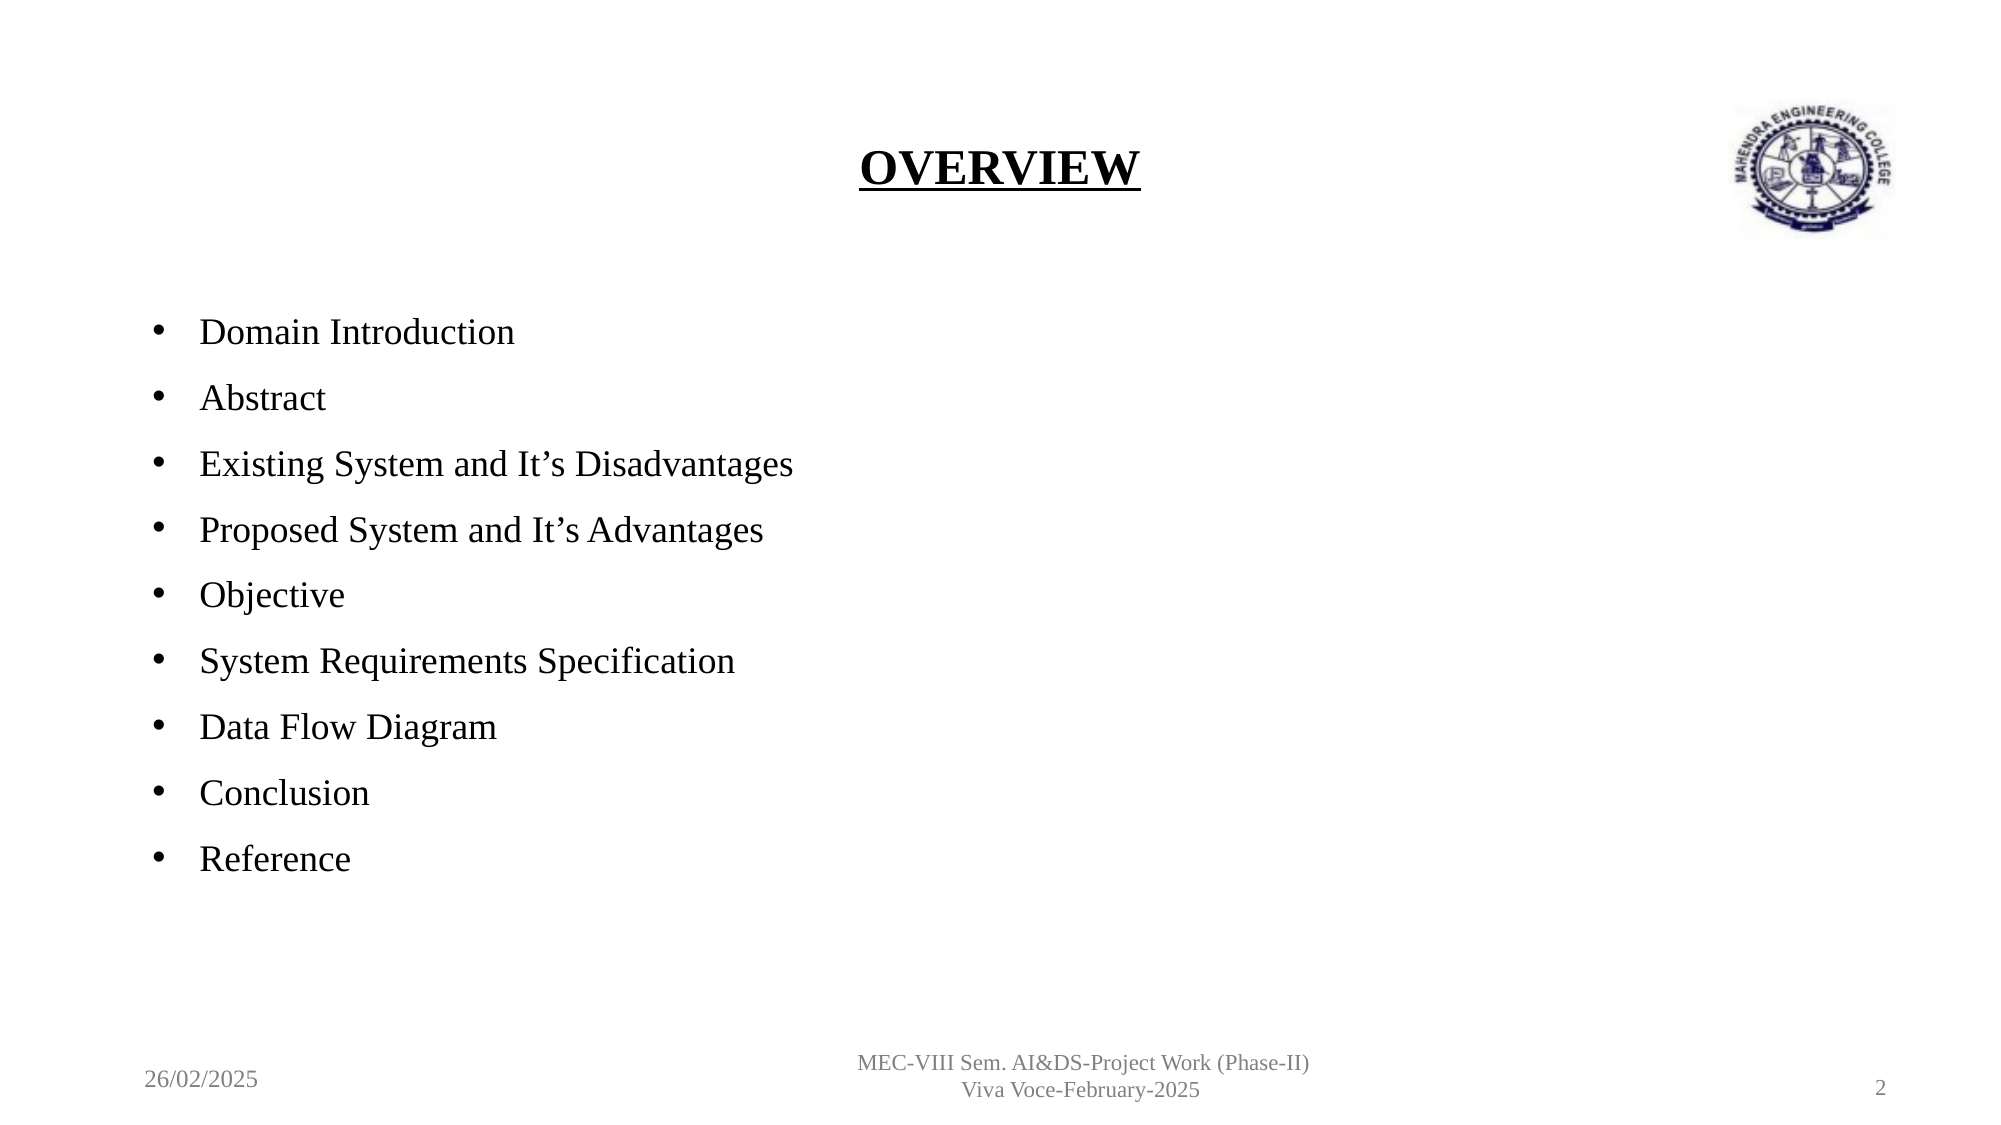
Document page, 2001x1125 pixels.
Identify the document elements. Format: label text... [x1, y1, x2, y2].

picture [1728, 99, 1899, 240]
text_box MEC-VIII Sem. AI&DS-Project Work (Phase-II) Viva Voce-February-2025 [788, 1040, 1380, 1110]
text_box 26/02/2025 [129, 1054, 375, 1125]
text_box 2 [1860, 1065, 1905, 1108]
title OVERVIEW [137, 59, 1863, 278]
list Domain Introduction Abstract Existing System and It’s Disadvantages Proposed System and It’s Advantages Objective System Requirements Specification Data Flow Diagram Conclusion Reference [137, 299, 1863, 1014]
